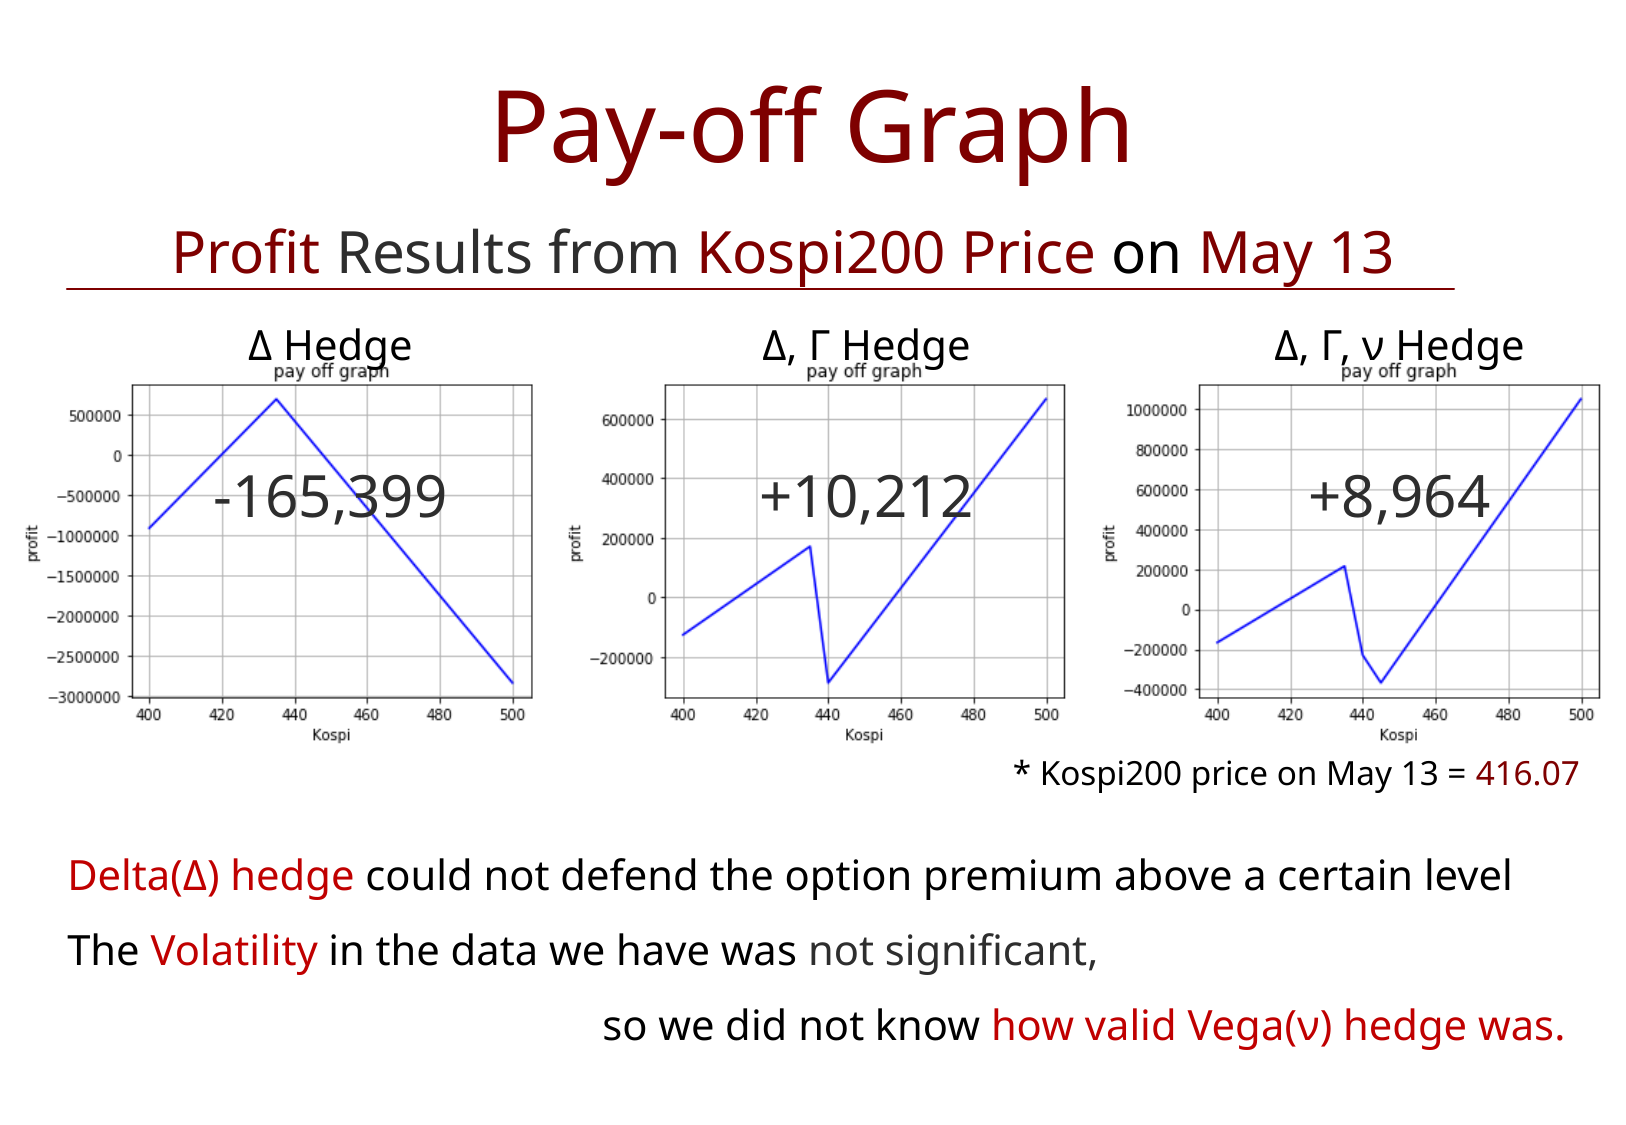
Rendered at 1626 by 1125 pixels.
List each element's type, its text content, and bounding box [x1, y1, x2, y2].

text_box Delta(Δ) hedge could not defend the option premium above a certain level The Volatility in the data we have was not significant, so we did not know how valid Vega(ν) hedge was. [52, 815, 1581, 1056]
picture [1093, 353, 1609, 752]
picture [559, 353, 1074, 752]
text_box Δ, Γ, ν Hedge [1259, 311, 1540, 353]
text_box * Kospi200 price on May 13 = 416.07 [66, 724, 1595, 800]
picture [15, 353, 540, 752]
text_box Δ, Γ Hedge [747, 311, 986, 353]
text_box Δ Hedge [233, 311, 428, 353]
text_box Pay-off Graph [0, 0, 1625, 245]
text_box Profit Results from Kospi200 Price on May 13 [156, 208, 1411, 288]
